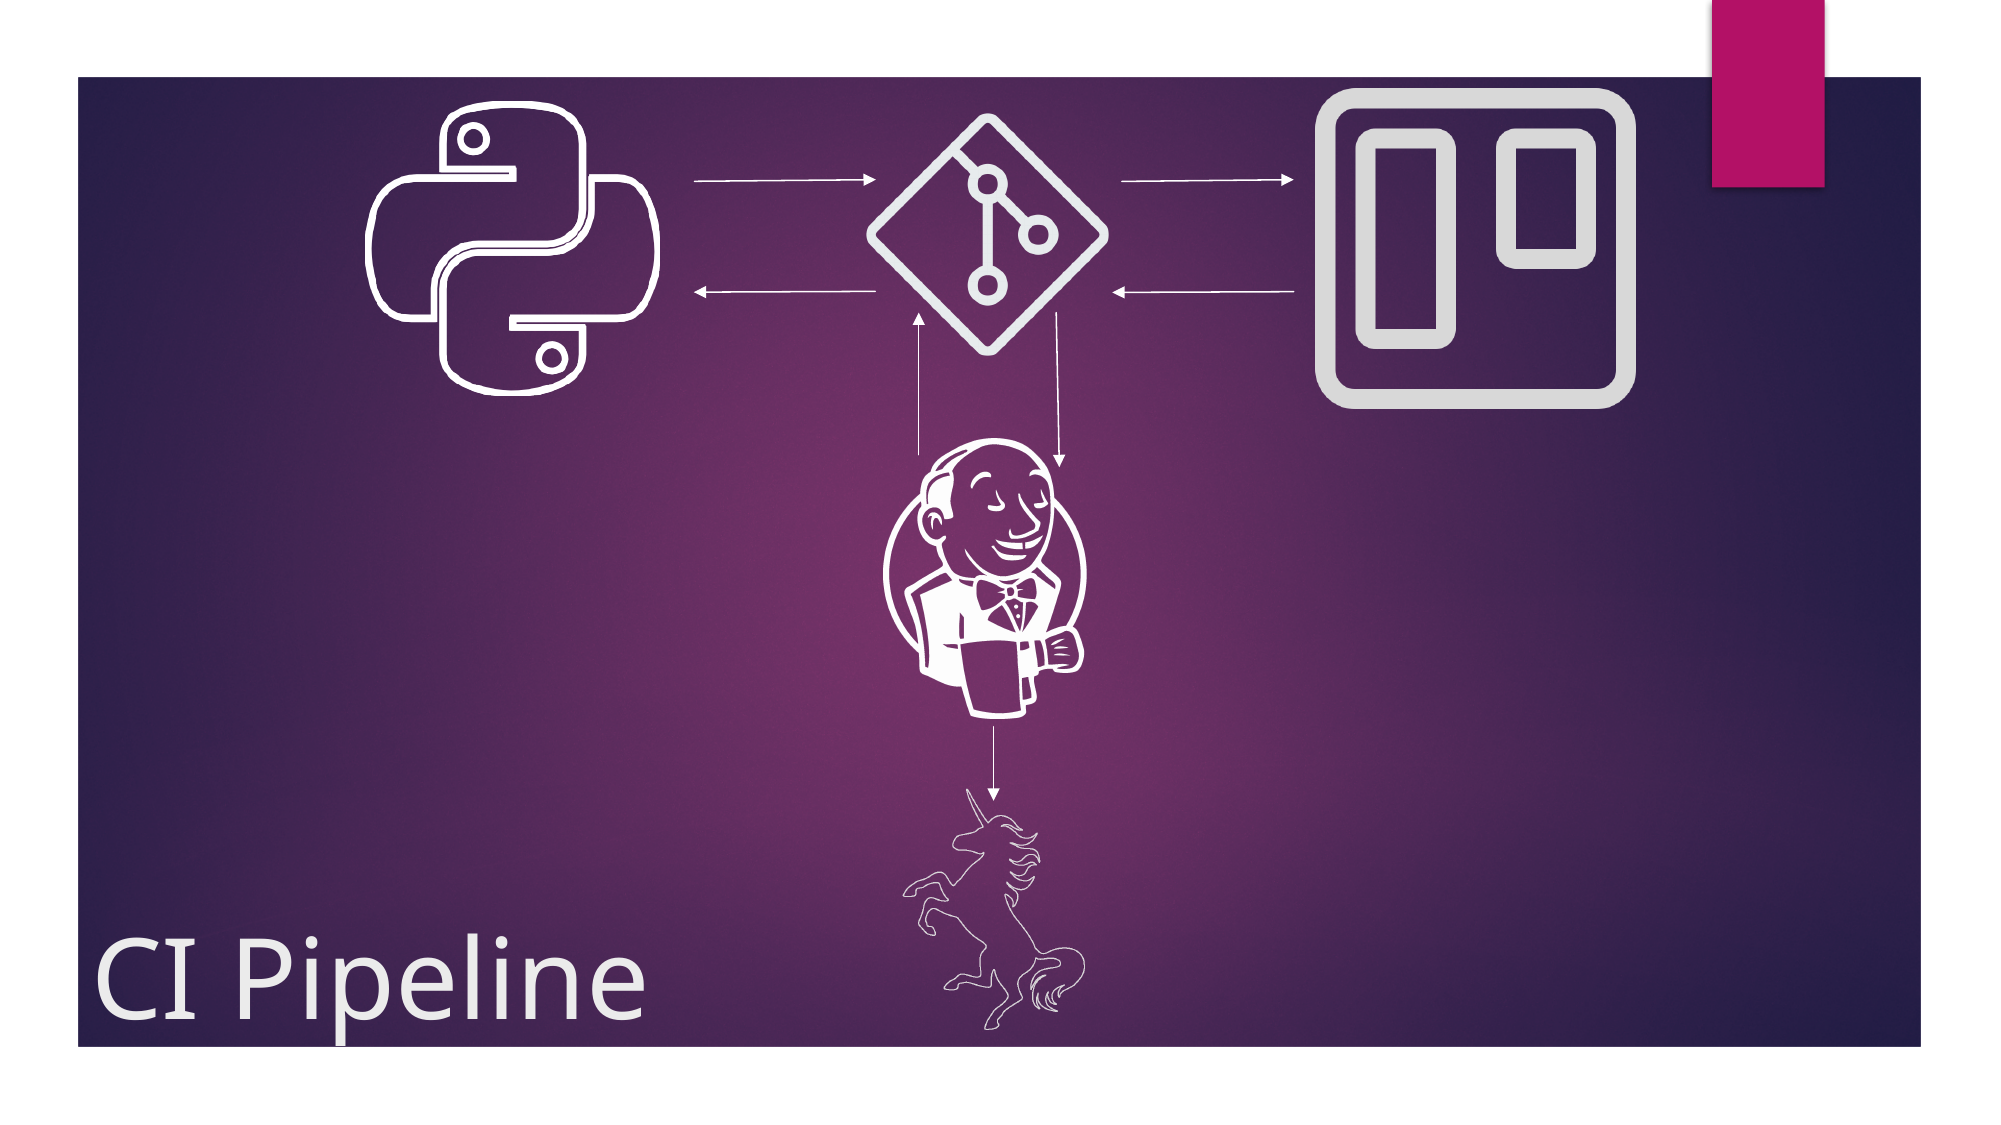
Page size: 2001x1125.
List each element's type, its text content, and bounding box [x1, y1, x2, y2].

picture [364, 101, 661, 397]
title CI Pipeline [1098, 909, 1524, 1050]
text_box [1055, 312, 1060, 468]
picture [883, 437, 1087, 719]
picture [891, 777, 1096, 1042]
picture [866, 113, 1109, 356]
title CI Pipeline [76, 909, 889, 1050]
picture [1314, 87, 1637, 410]
